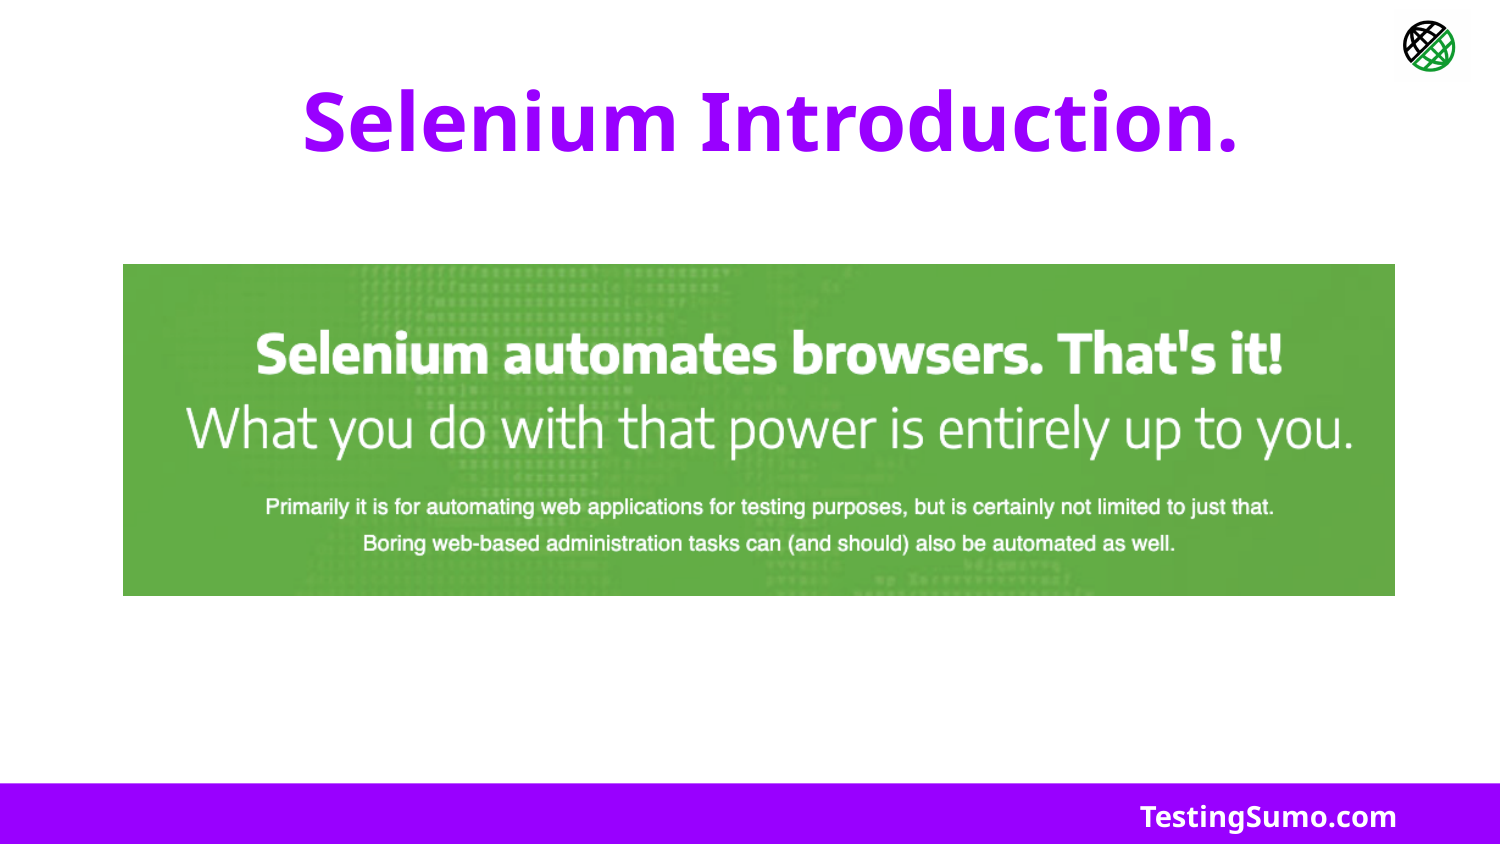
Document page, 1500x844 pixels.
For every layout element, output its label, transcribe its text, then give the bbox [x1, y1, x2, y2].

title Selenium Introduction. [72, 50, 1471, 189]
picture [122, 264, 1395, 596]
picture [1393, 9, 1471, 82]
